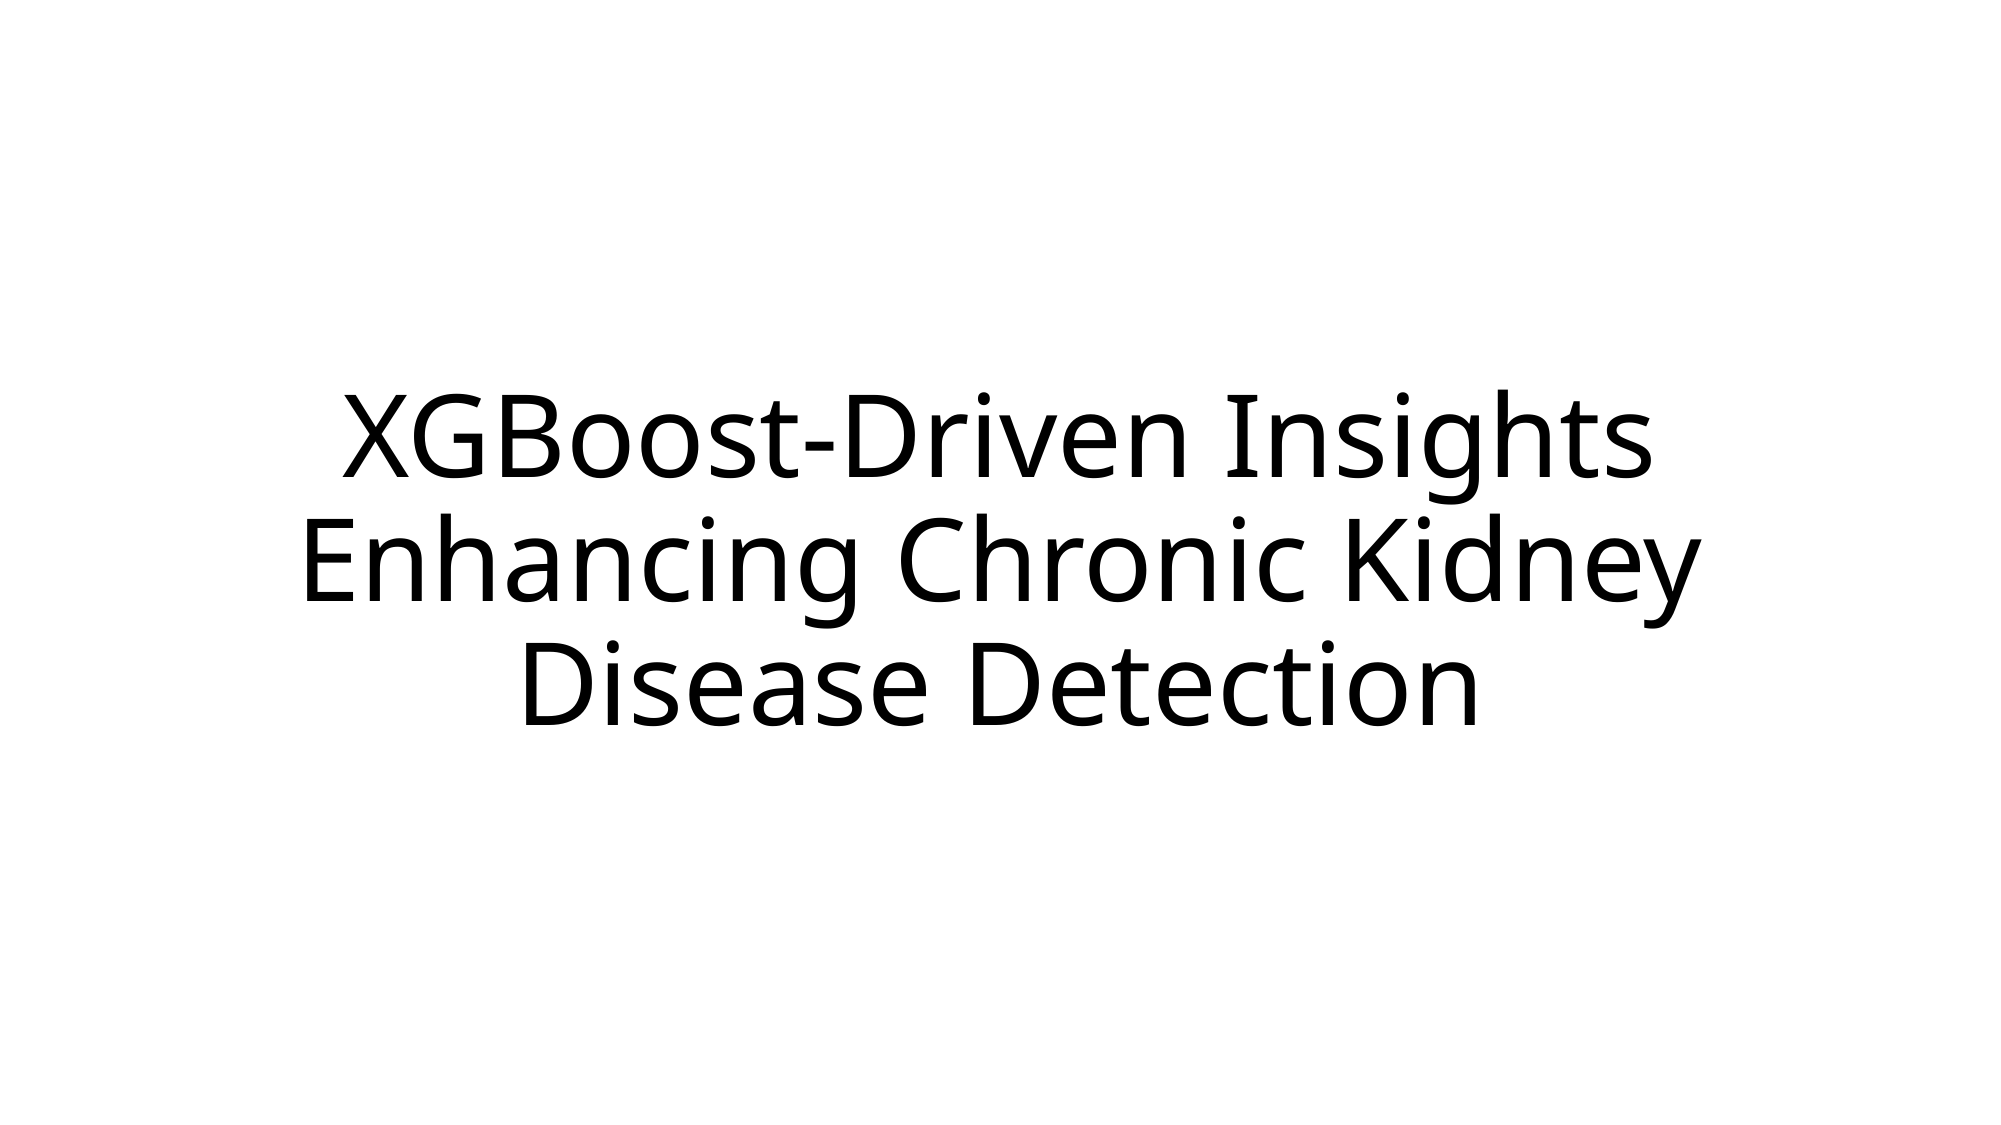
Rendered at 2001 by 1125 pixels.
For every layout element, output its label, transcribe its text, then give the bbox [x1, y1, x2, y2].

title XGBoost-Driven Insights Enhancing Chronic Kidney Disease Detection [249, 366, 1750, 759]
